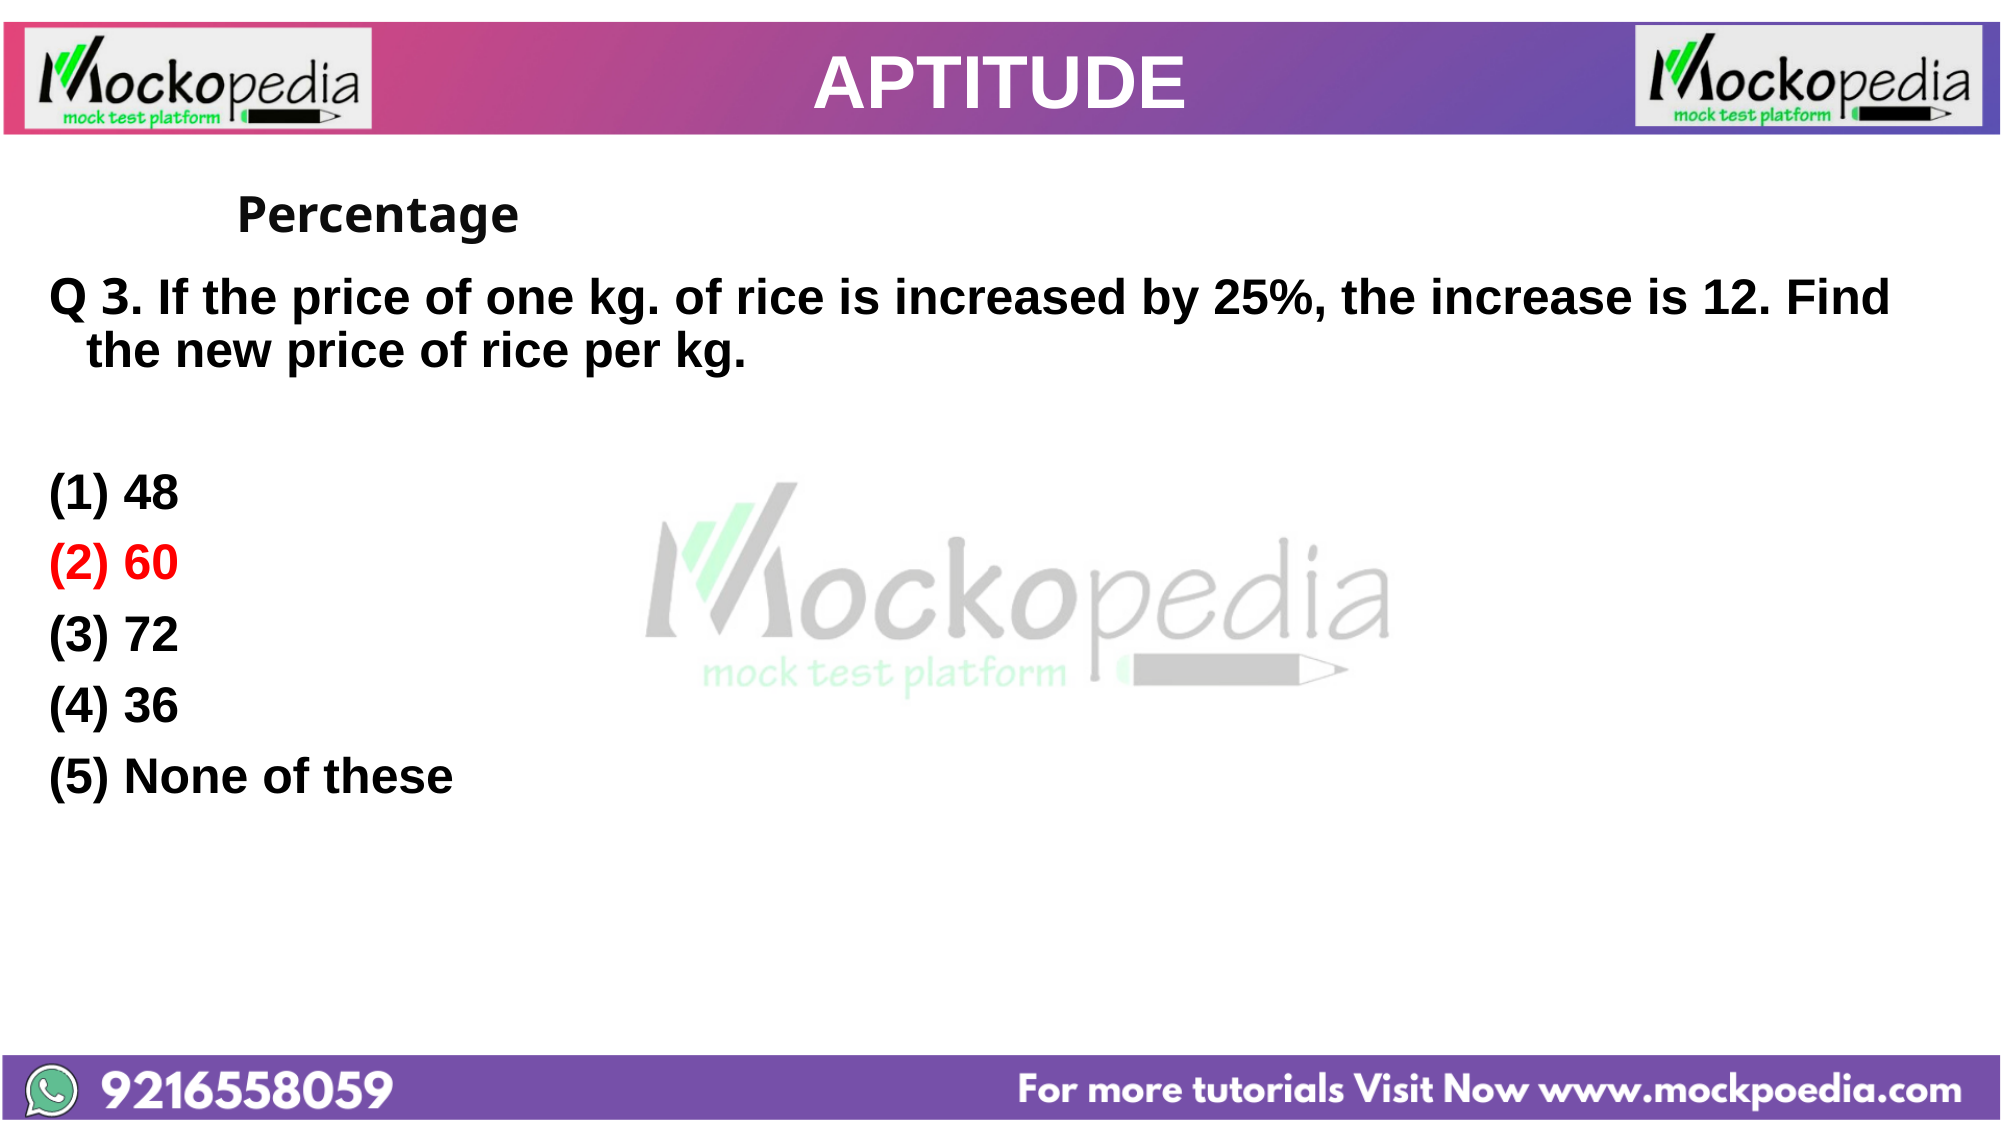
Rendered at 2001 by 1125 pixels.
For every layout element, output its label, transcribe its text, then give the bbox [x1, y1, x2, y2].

title APTITUDE [41, 31, 1959, 142]
list Percentage Q 3. If the price of one kg. of rice is increased by 25%, the increase is 12. Find the new price of rice per kg. 48 (2) 60 (3) 72 (4) 36 (5) None of these [33, 175, 1959, 1053]
picture [0, 0, 2001, 1125]
